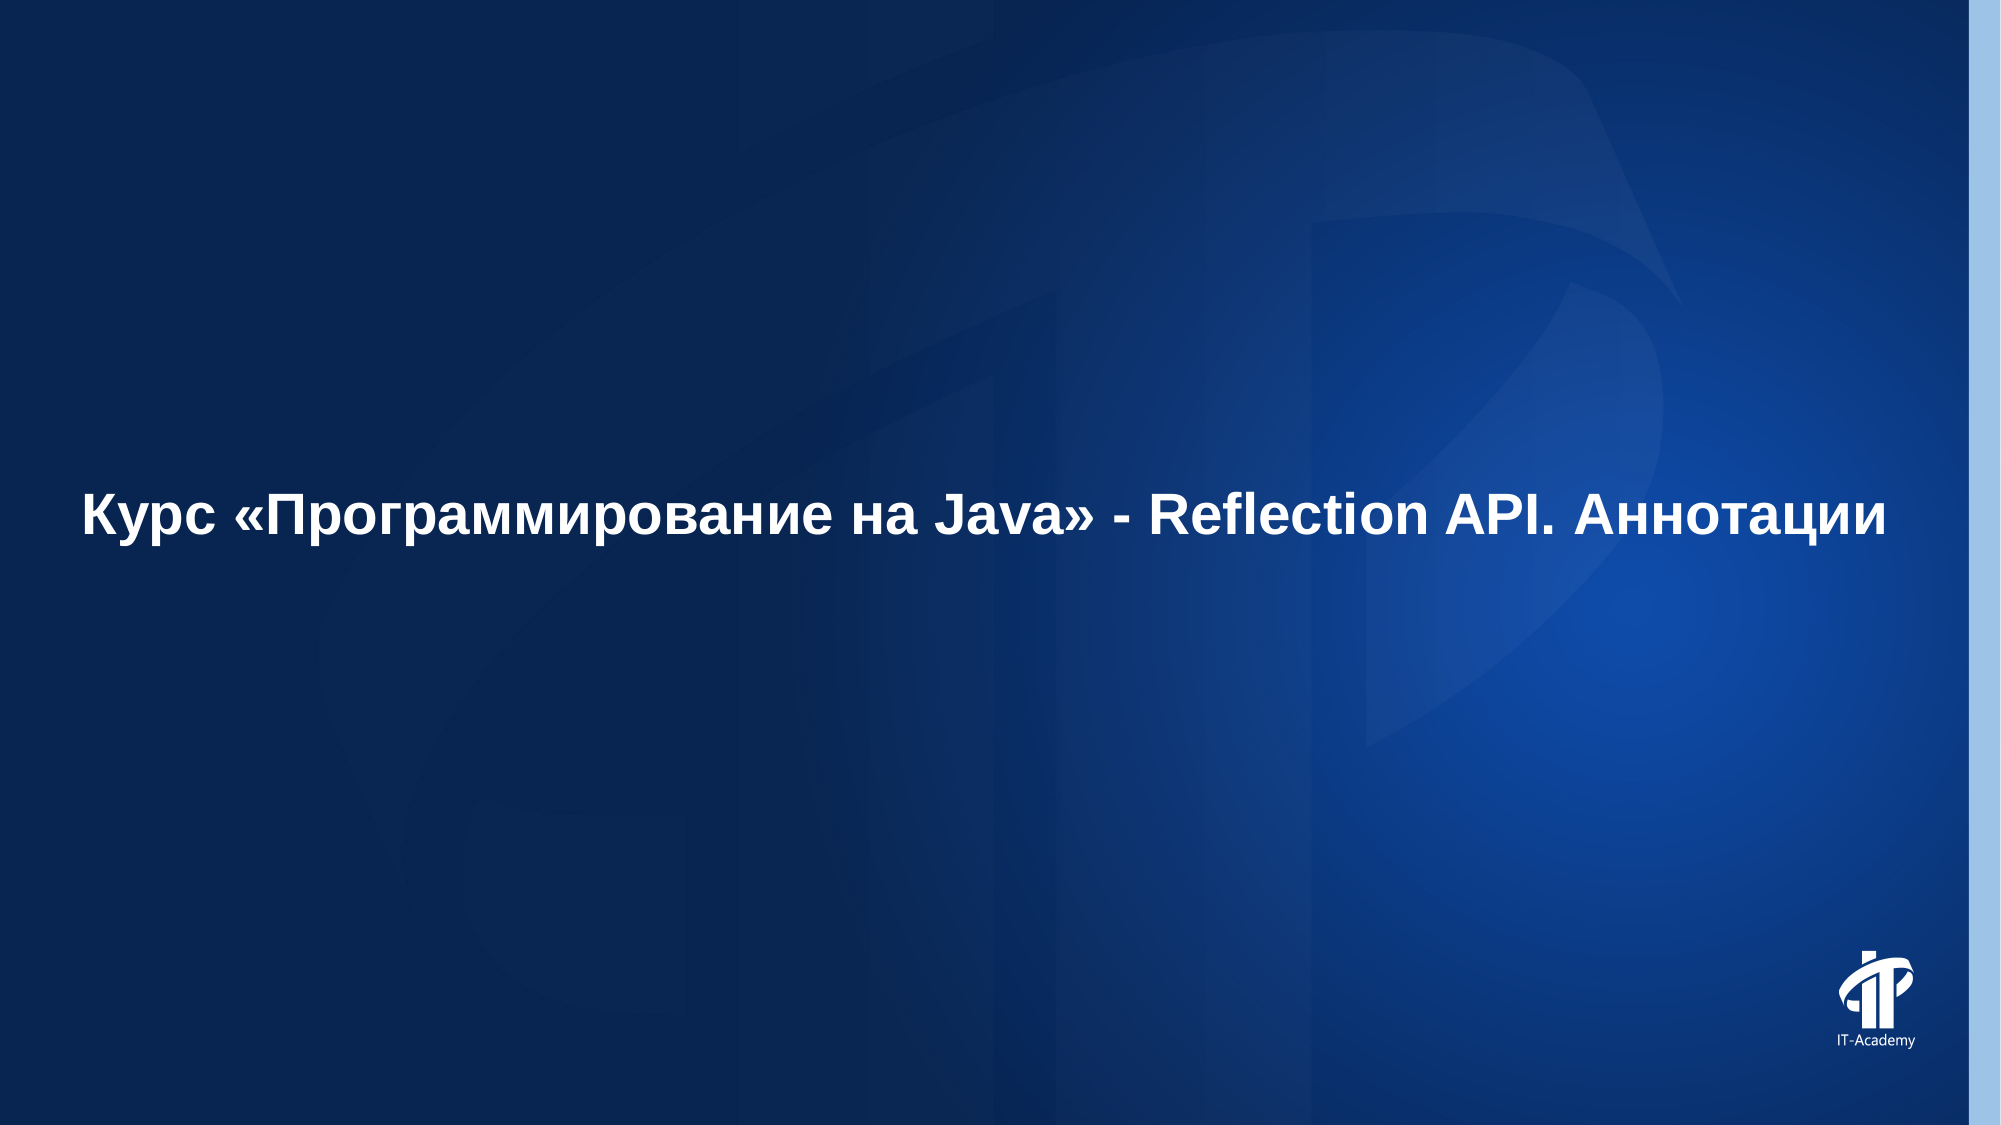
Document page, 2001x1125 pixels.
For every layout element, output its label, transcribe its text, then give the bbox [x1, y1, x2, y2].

subtitle Курс «Программирование на Java» - Reflection API. Аннотации [73, 476, 1927, 563]
picture [0, 0, 1968, 1125]
text_box [1968, 0, 2000, 1125]
